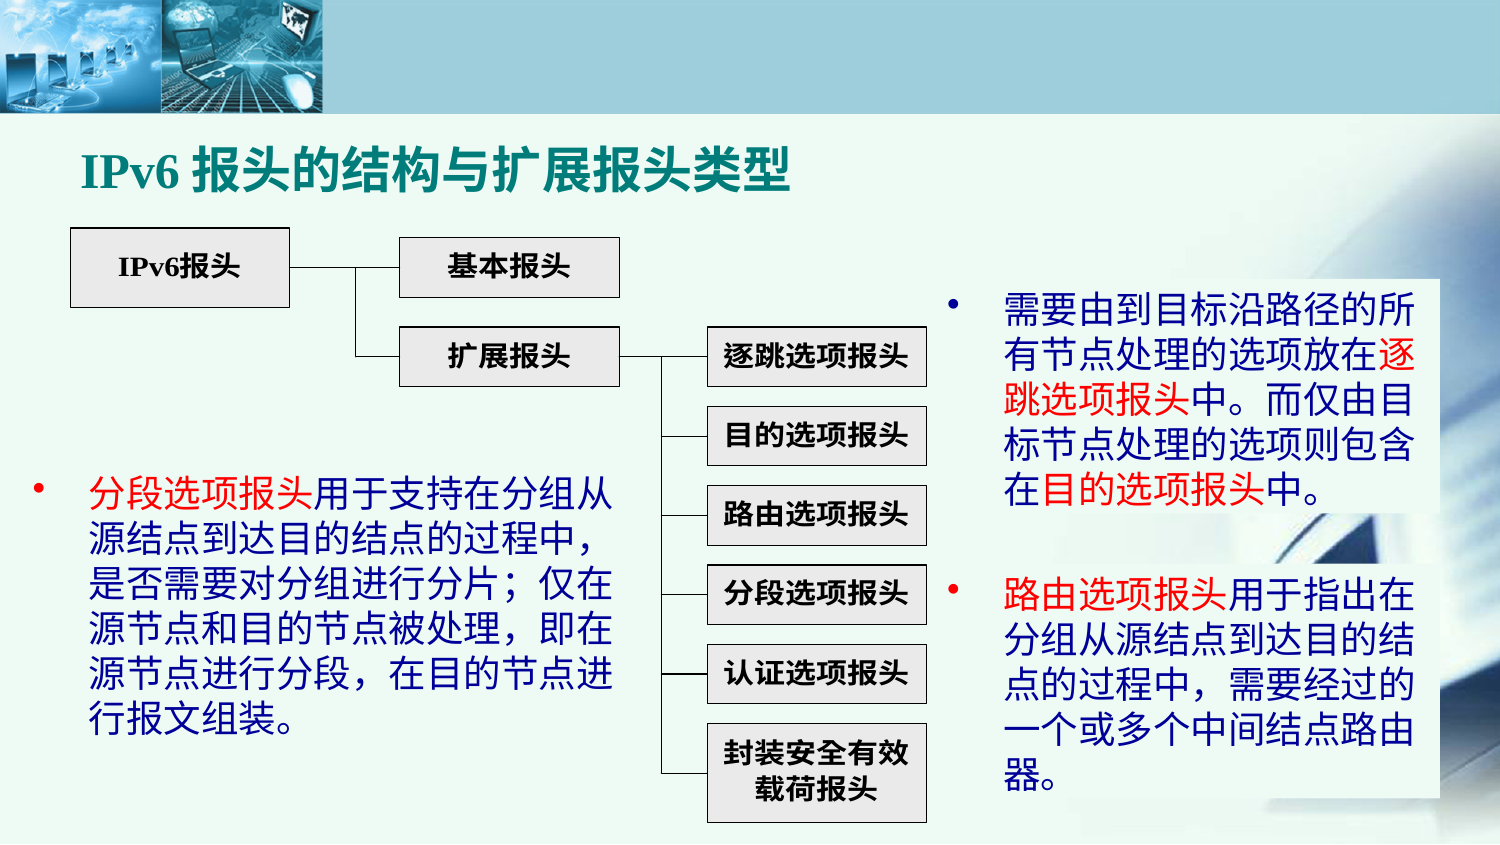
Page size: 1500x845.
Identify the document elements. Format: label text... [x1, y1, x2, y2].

text_box 需要由到目标沿路径的所有节点处理的选项放在逐跳选项报头中。而仅由目标节点处理的选项则包含在目的选项报头中。 [938, 278, 1440, 514]
list 分段选项报头用于支持在分组从源结点到达目的结点的过程中，是否需要对分组进行分片；仅在源节点和目的节点被处理，即在源节点进行分段，在目的节点进行报文组装。 [17, 462, 59, 748]
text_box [64, 222, 933, 828]
text_box 路由选项报头用于指出在分组从源结点到达目的结点的过程中，需要经过的一个或多个中间结点路由器。 [938, 563, 1440, 799]
title IPv6报头的结构与扩展报头类型 [64, 112, 1341, 224]
picture [0, 0, 1500, 844]
